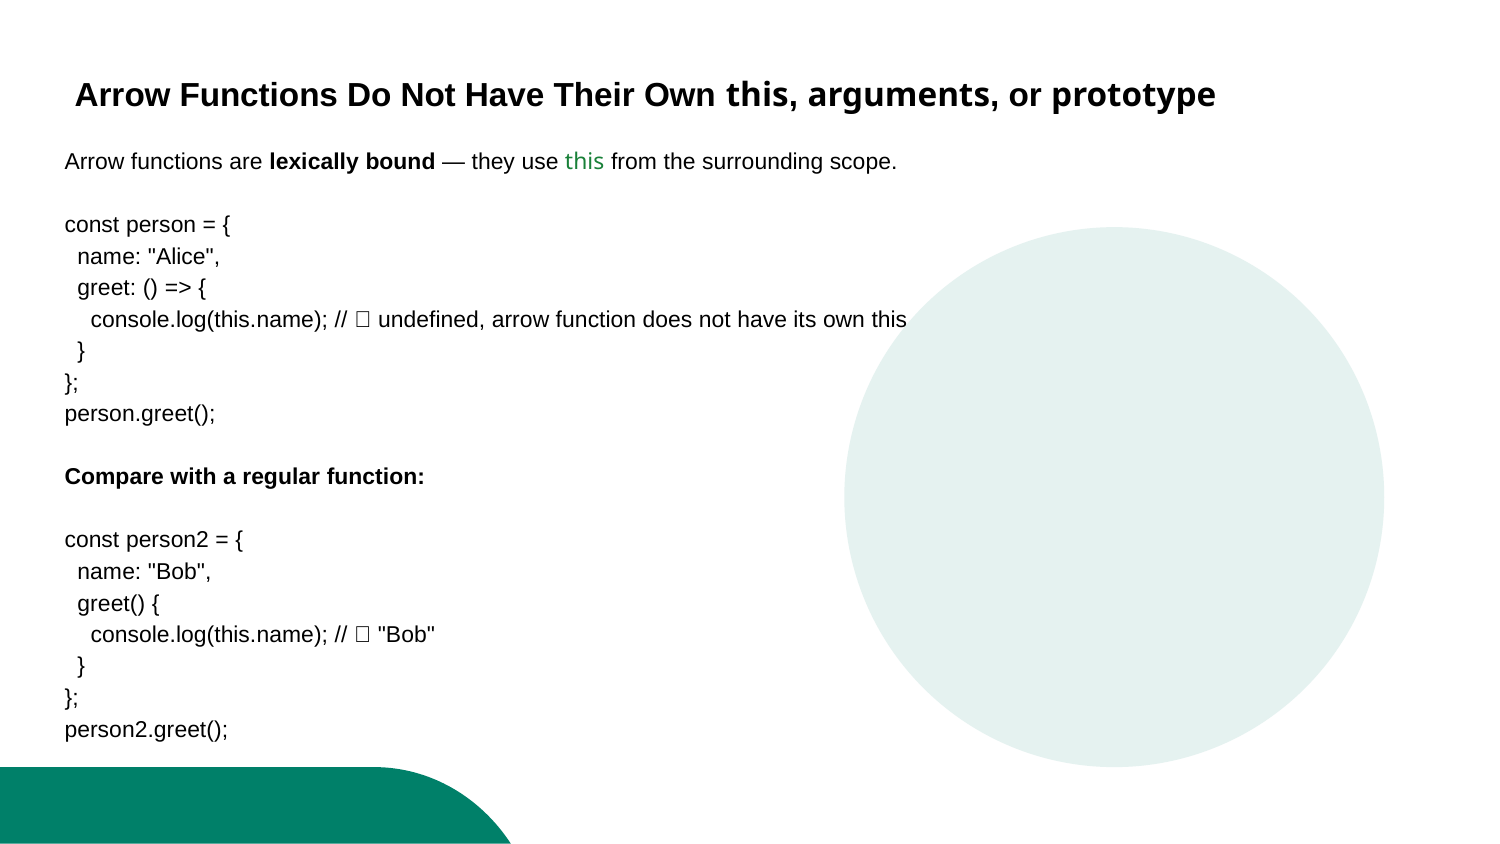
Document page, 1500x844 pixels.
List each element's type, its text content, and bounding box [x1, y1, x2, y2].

list Arrow functions are lexically bound — they use this from the surrounding scope. const person = { name: "Alice", greet: () => { console.log(this.name); // ❌ undefined, arrow function does not have its own this } }; person.greet(); Compare with a regular function: const person2 = { name: "Bob", greet() { console.log(this.name); // ✅ "Bob" } }; person2.greet(); [49, 127, 1030, 688]
title Arrow Functions Do Not Have Their Own this, arguments, or prototype [59, 57, 1385, 148]
